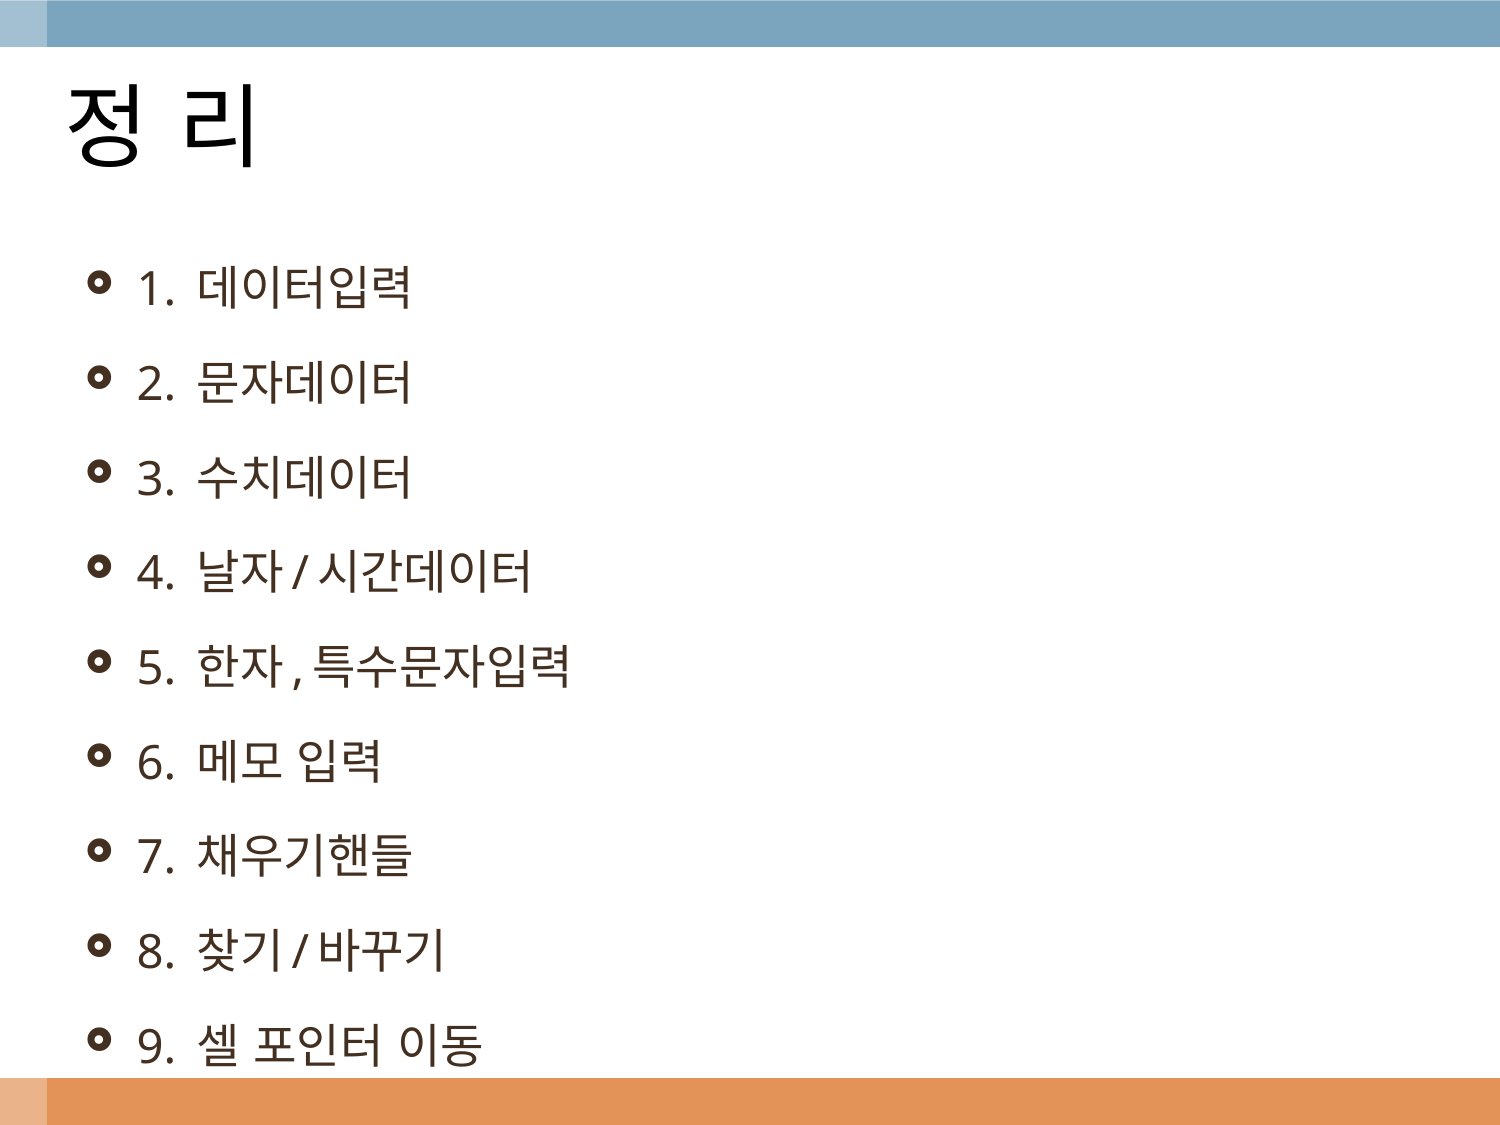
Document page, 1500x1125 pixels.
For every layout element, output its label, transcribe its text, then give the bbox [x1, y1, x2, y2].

title 정 리 [49, 46, 1454, 202]
list 1. 데이터입력 2. 문자데이터 3. 수치데이터 4. 날자/시간데이터 5. 한자,특수문자입력 6. 메모 입력 7. 채우기핸들 8. 찾기/바꾸기 9. 셀 포인터 이동 [70, 222, 1421, 1086]
